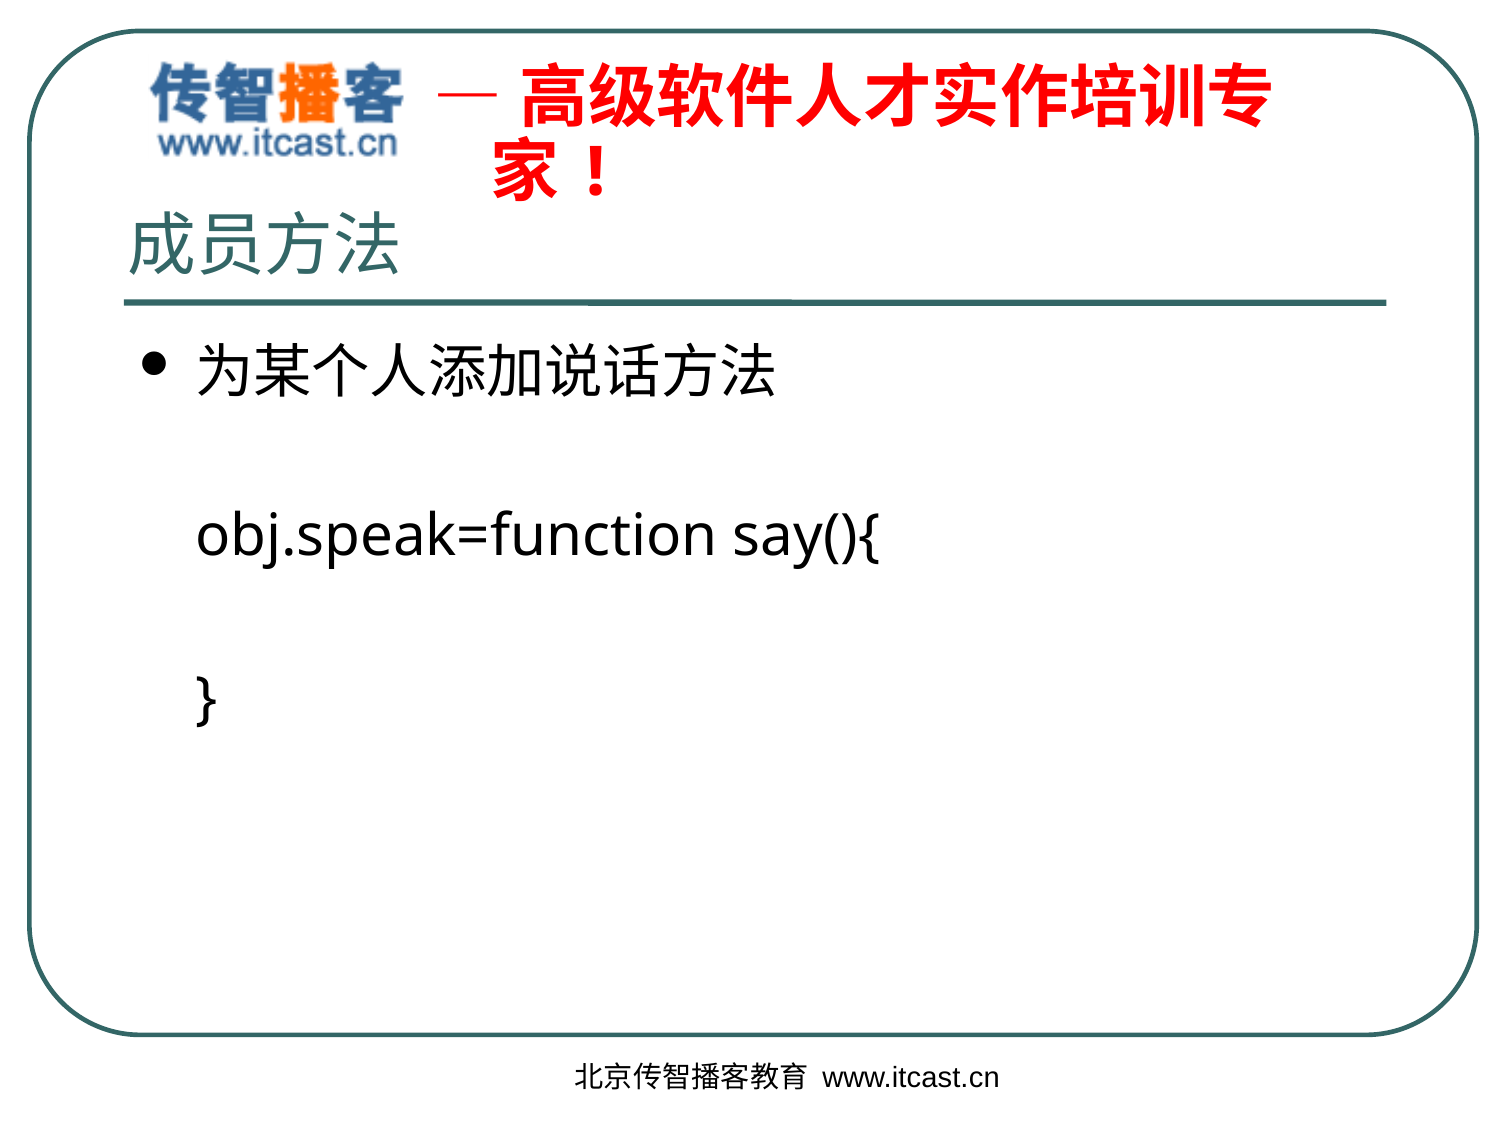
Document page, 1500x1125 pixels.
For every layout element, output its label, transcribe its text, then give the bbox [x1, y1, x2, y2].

list 为某个人添加说话方法 obj.speak=function say(){ } [123, 326, 1387, 999]
title 成员方法 [112, 54, 1375, 291]
footer 北京传智播客教育 www.itcast.cn [549, 1050, 1026, 1125]
